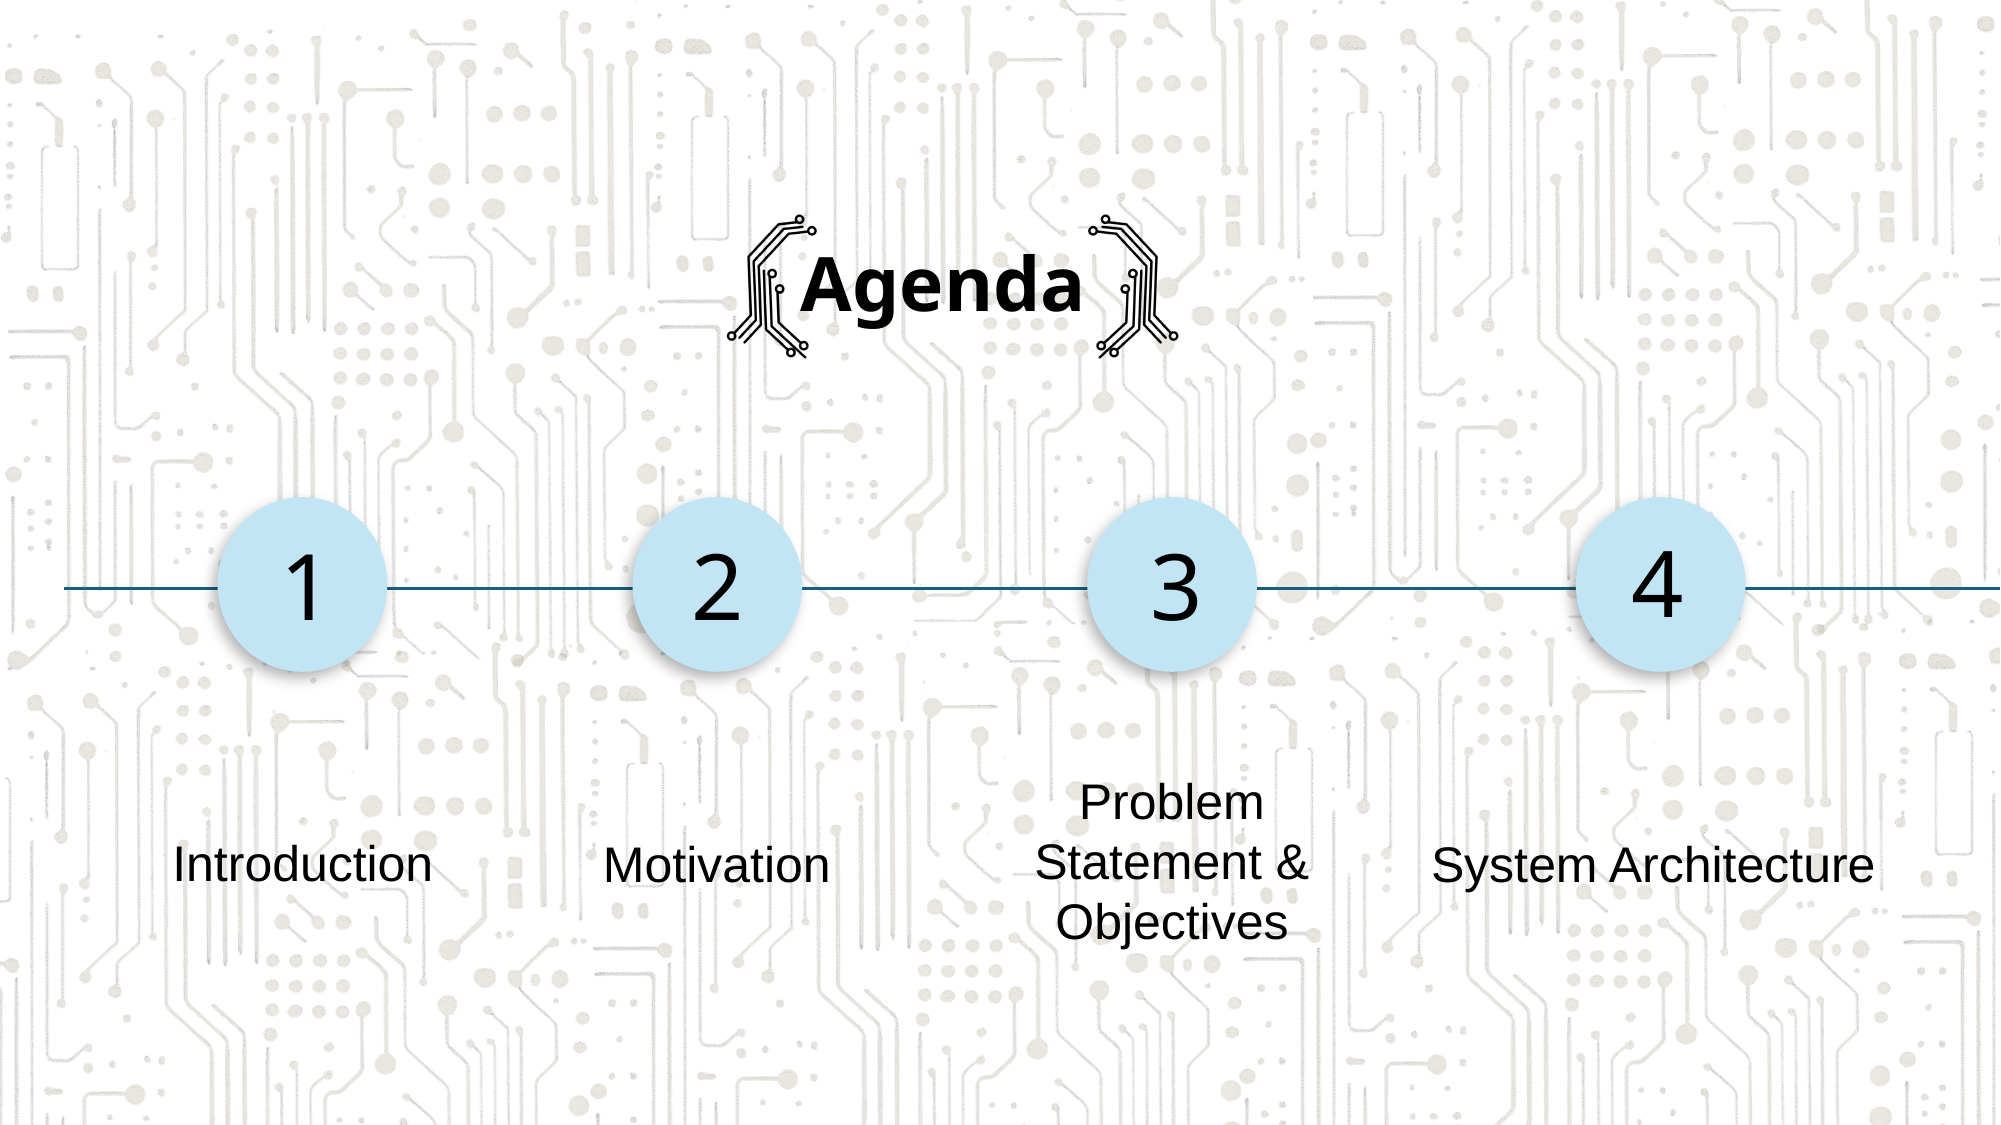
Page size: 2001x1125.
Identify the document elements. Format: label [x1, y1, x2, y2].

picture [983, 225, 1254, 368]
text_box [0, 0, 2000, 1125]
picture [651, 225, 922, 368]
